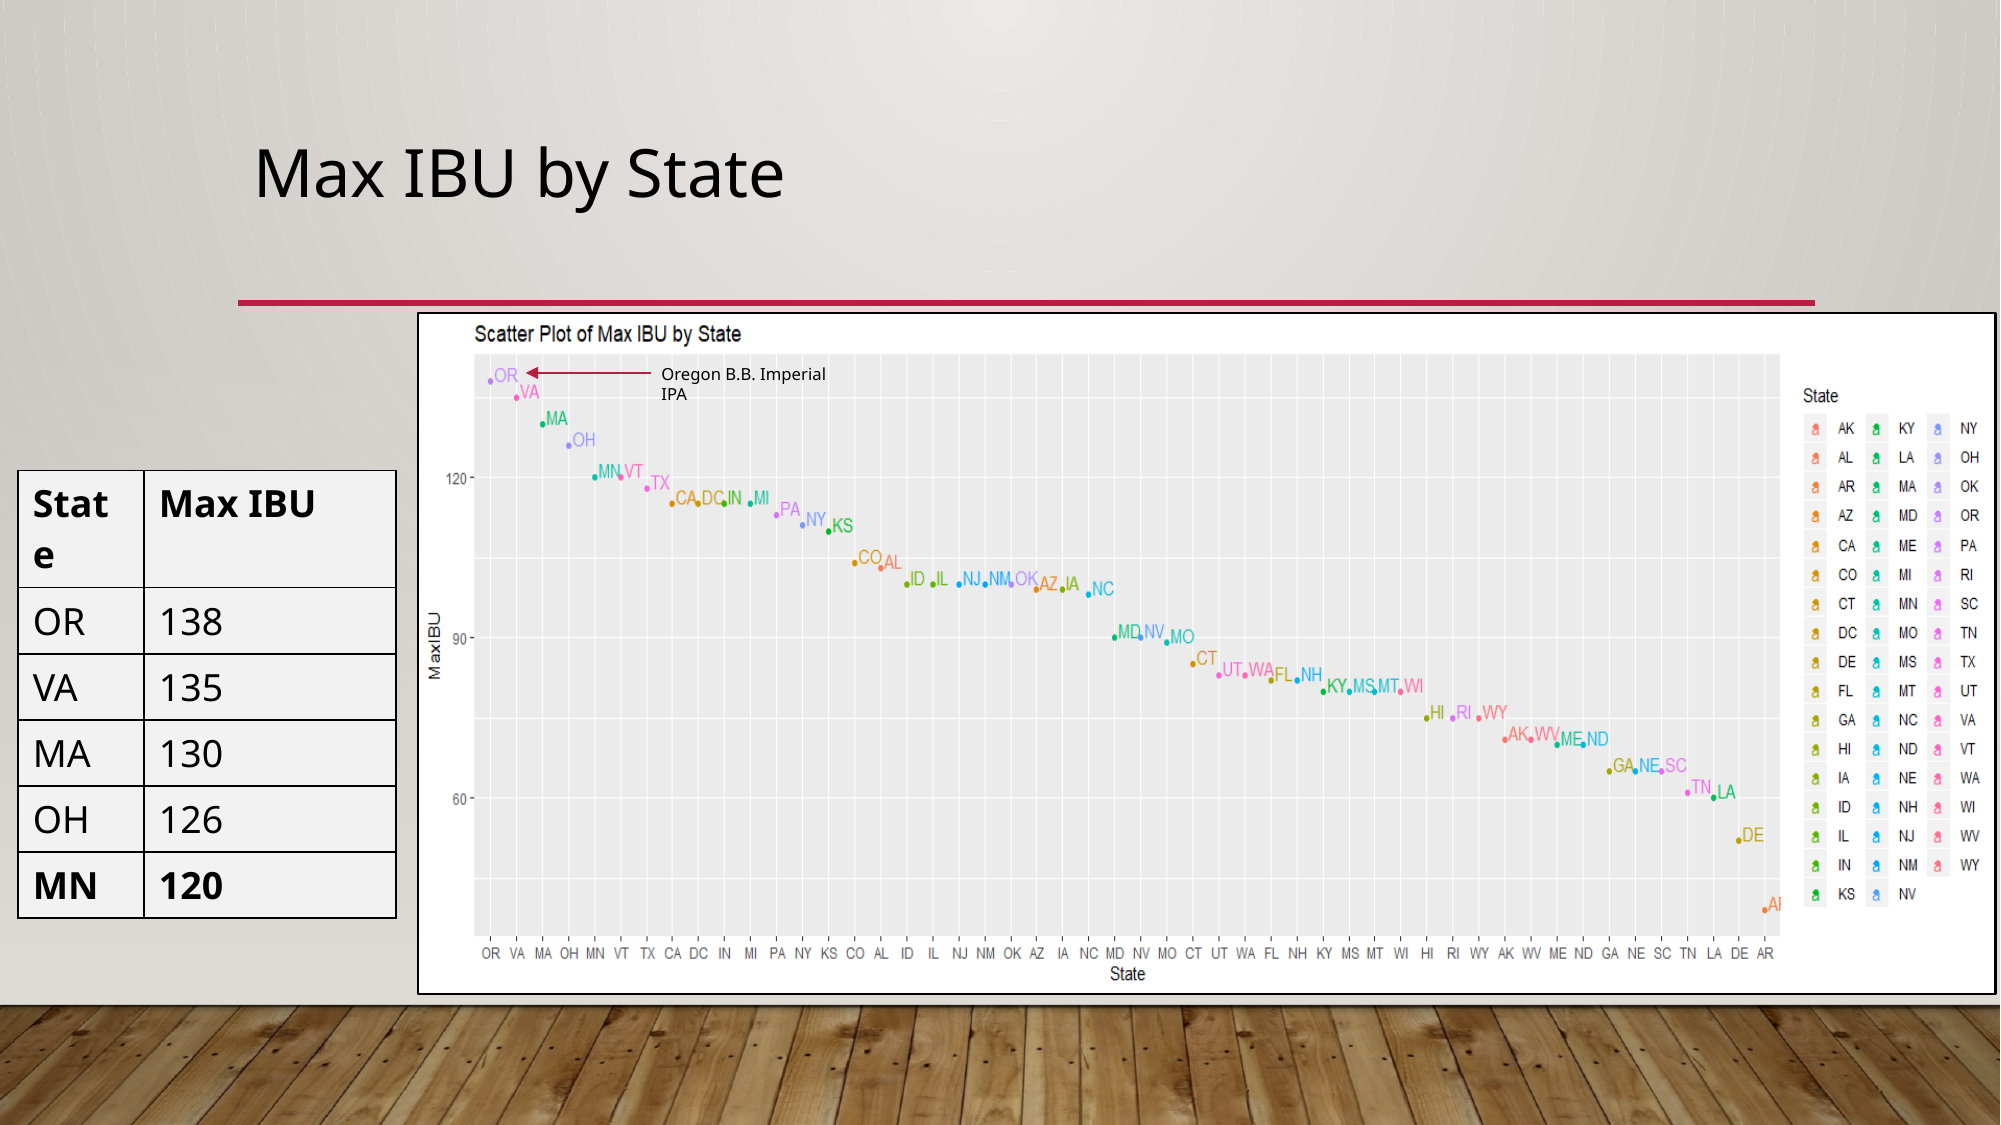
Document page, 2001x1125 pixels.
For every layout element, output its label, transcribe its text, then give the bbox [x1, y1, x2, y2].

table_cell 135 [145, 655, 395, 719]
table_cell 126 [145, 787, 395, 851]
table_cell 130 [145, 721, 395, 785]
picture [0, 1005, 2000, 1125]
table_header Max IBU [145, 471, 395, 587]
table_cell VA [19, 655, 143, 719]
table_header State [19, 471, 143, 587]
table_cell OH [19, 787, 143, 851]
picture [419, 314, 1995, 994]
title Max IBU by State [238, 131, 1814, 305]
table_cell 120 [145, 853, 395, 917]
table_cell MN [19, 853, 143, 917]
table_cell 138 [145, 588, 395, 653]
table_cell OR [19, 588, 143, 653]
table_cell MA [19, 721, 143, 785]
